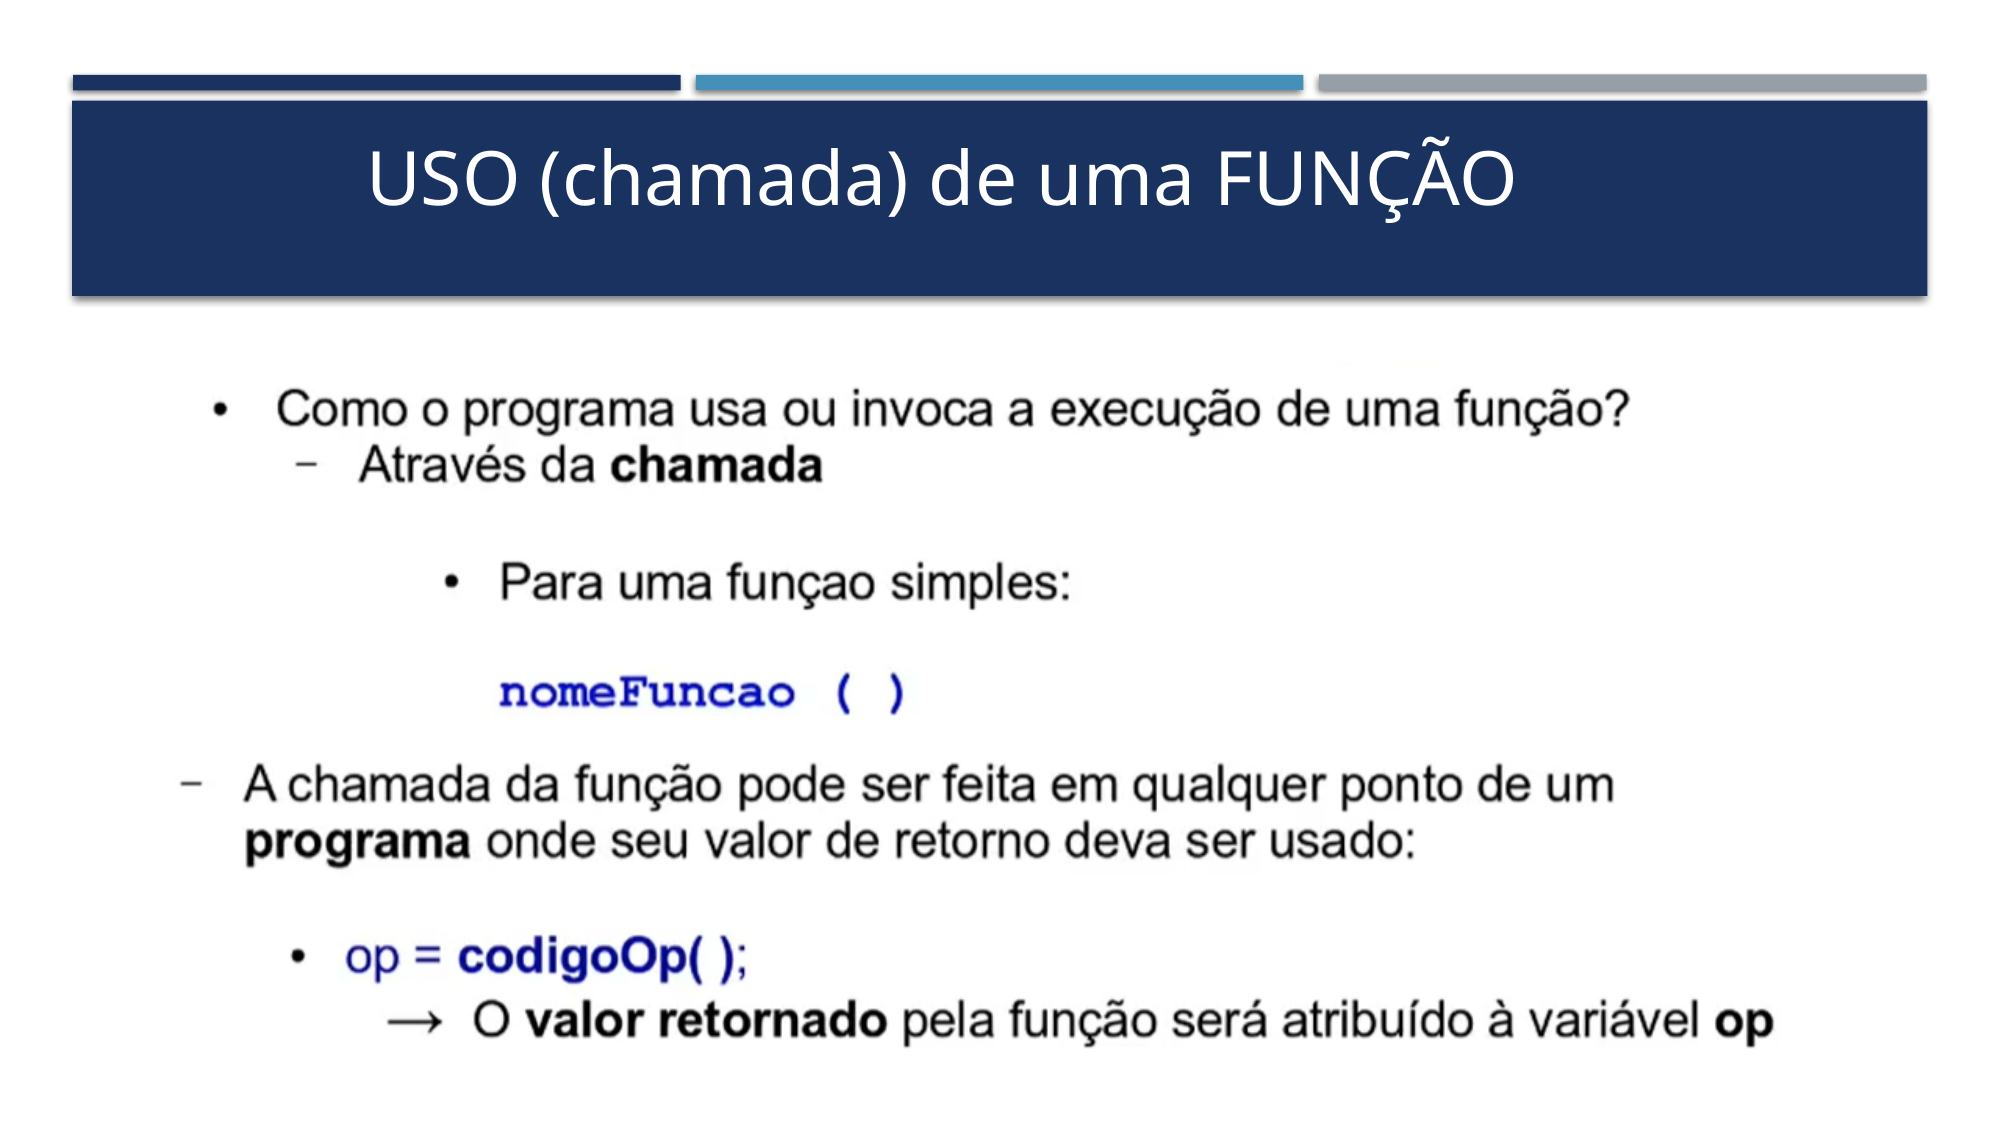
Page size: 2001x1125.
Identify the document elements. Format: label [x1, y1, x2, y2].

picture [151, 362, 1719, 902]
text_box [304, 104, 1592, 293]
picture [266, 906, 1815, 1086]
